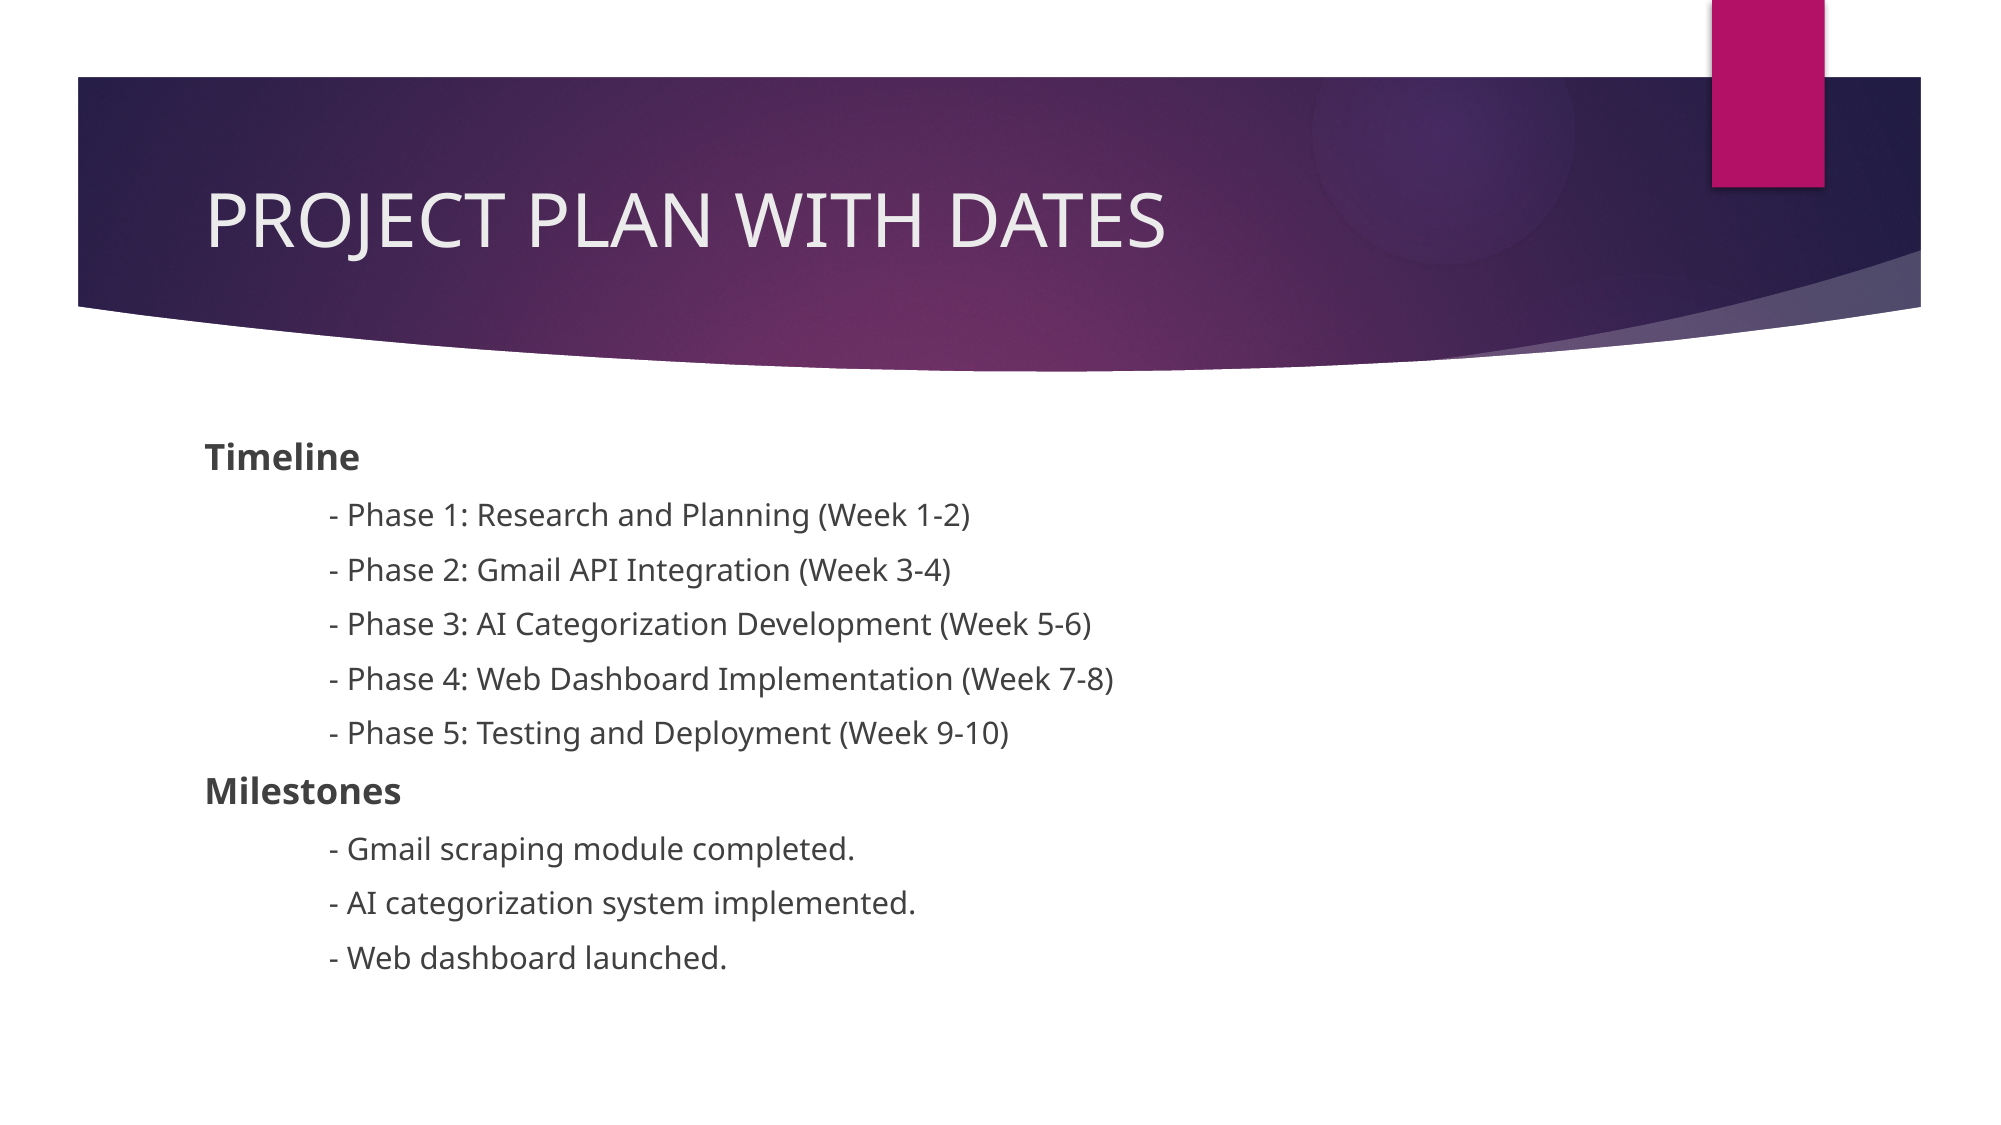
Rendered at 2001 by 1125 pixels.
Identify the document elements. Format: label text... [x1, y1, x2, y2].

list Timeline - Phase 1: Research and Planning (Week 1-2) - Phase 2: Gmail API Integration (Week 3-4) - Phase 3: AI Categorization Development (Week 5-6) - Phase 4: Web Dashboard Implementation (Week 7-8) - Phase 5: Testing and Deployment (Week 9-10) Milestones - Gmail scraping module completed. - AI categorization system implemented. - Web dashboard launched. [189, 427, 1627, 988]
title PROJECT PLAN WITH DATES [189, 159, 1627, 276]
